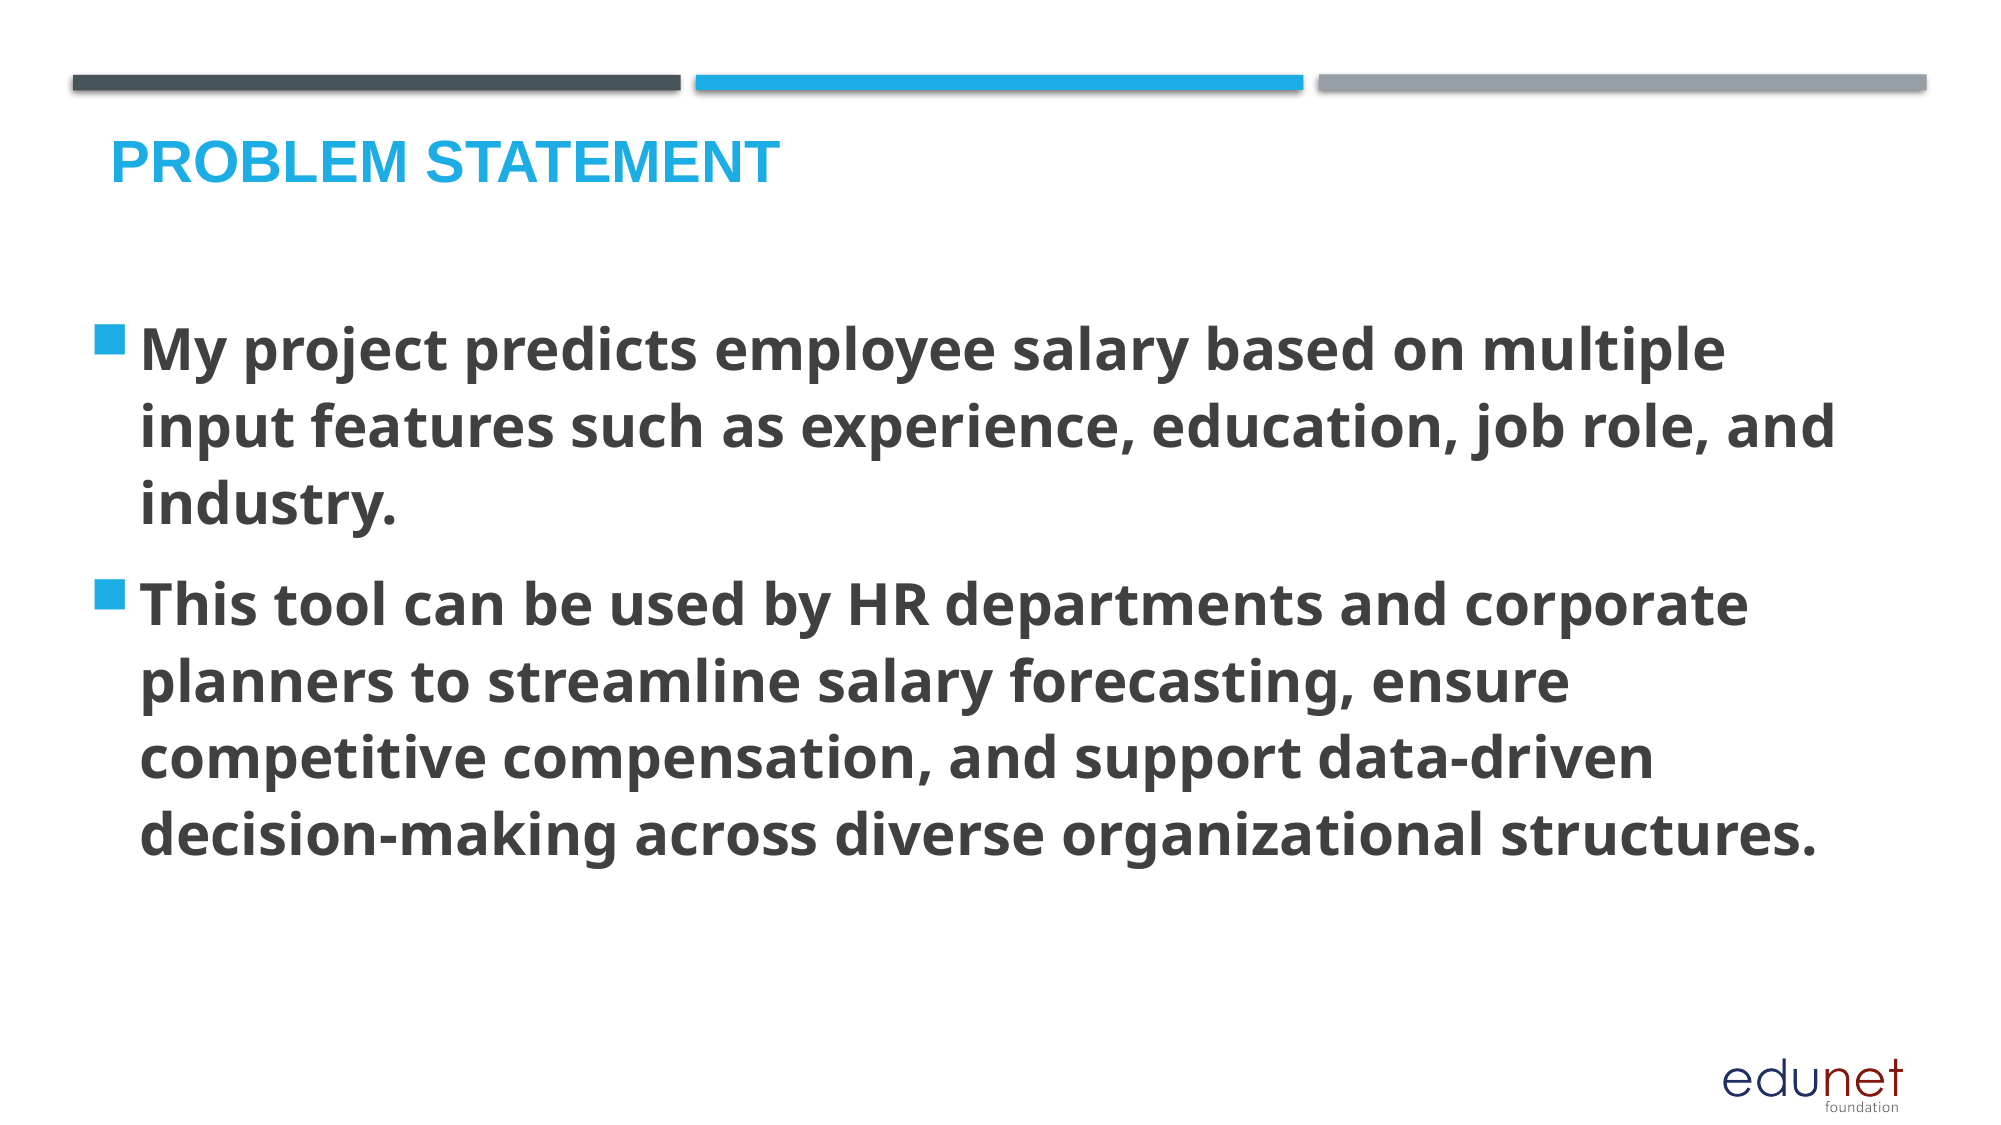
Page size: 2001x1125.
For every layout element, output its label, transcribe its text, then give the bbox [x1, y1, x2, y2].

picture [1719, 1056, 1905, 1116]
list My project predicts employee salary based on multiple input features such as experience, education, job role, and industry. This tool can be used by HR departments and corporate planners to streamline salary forecasting, ensure competitive compensation, and support data-driven decision-making across diverse organizational structures. [74, 203, 1884, 970]
title Problem Statement [95, 115, 1905, 203]
